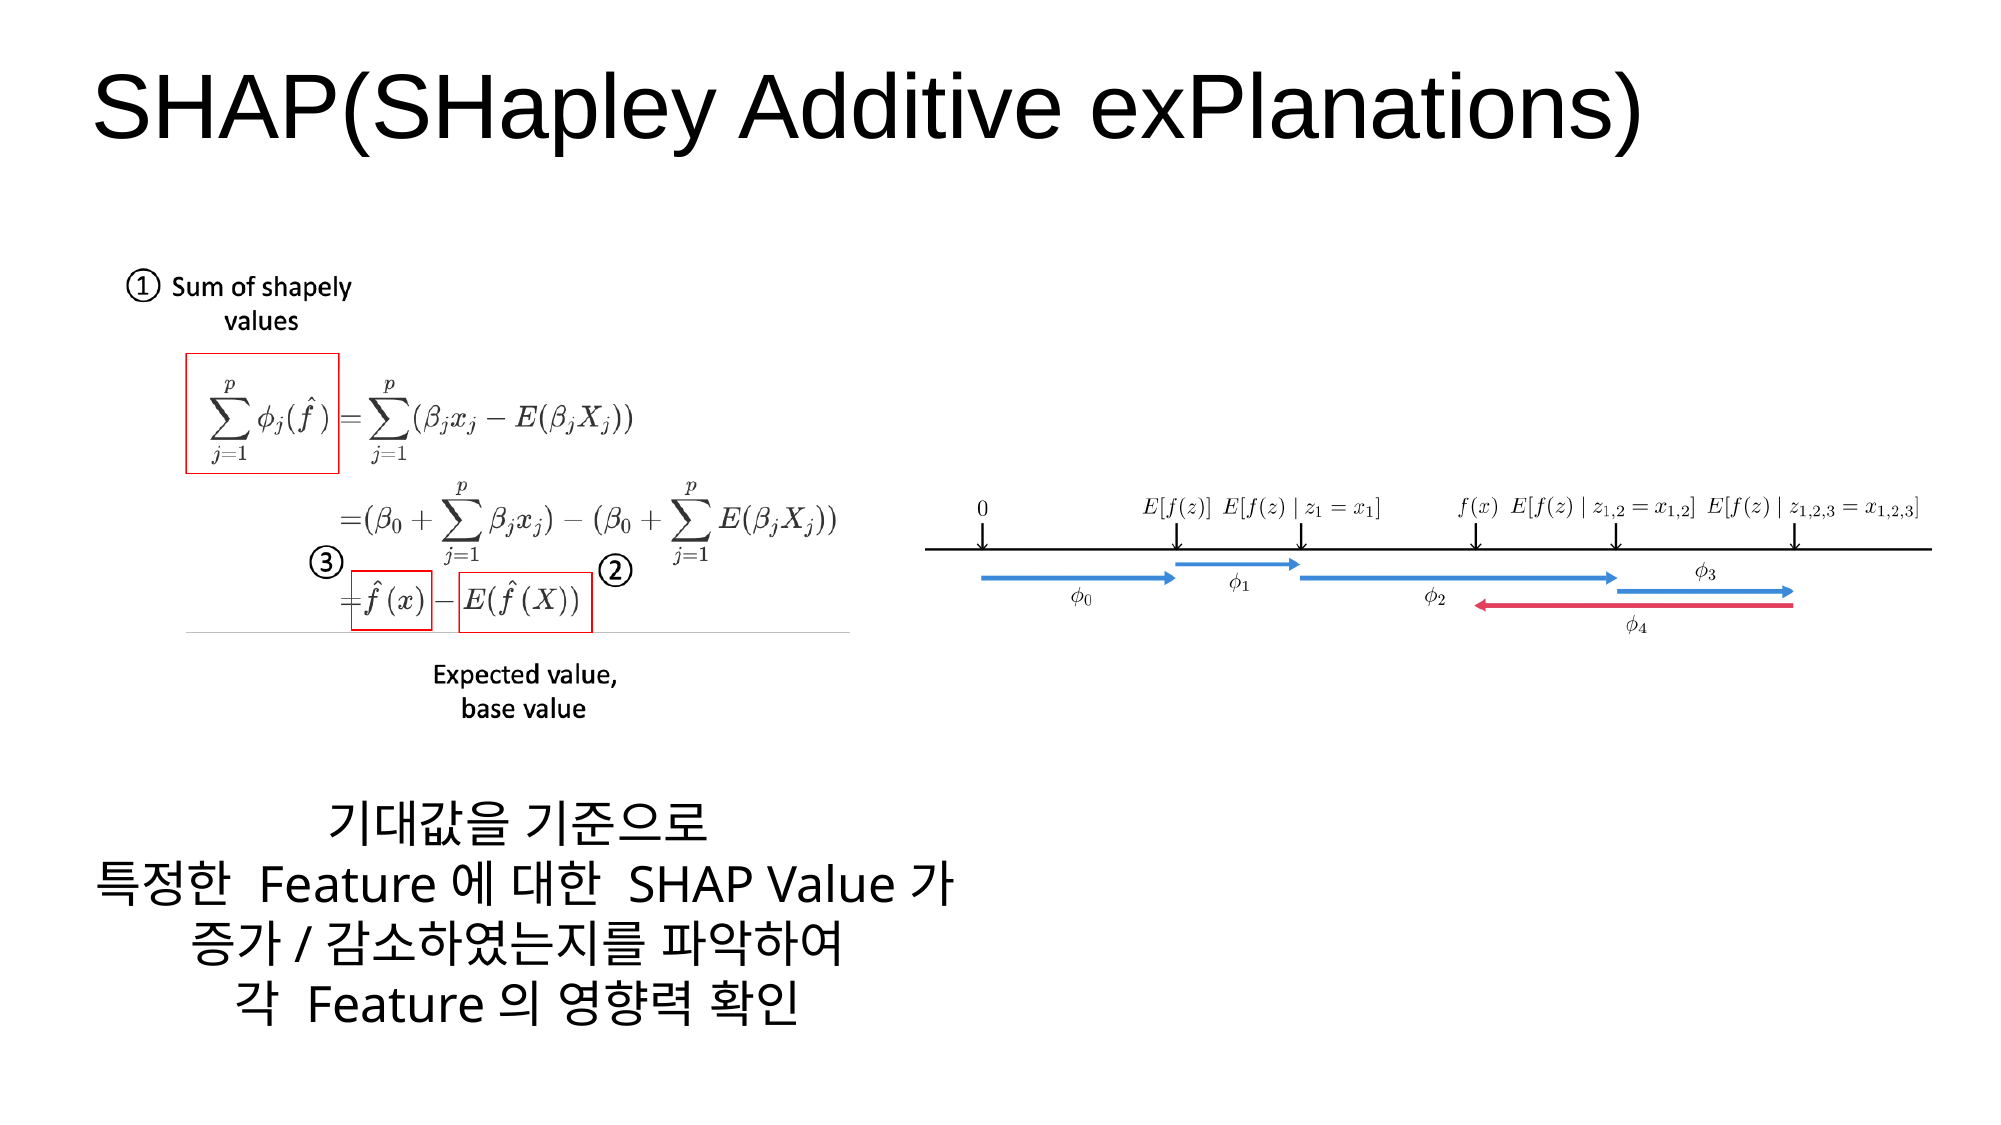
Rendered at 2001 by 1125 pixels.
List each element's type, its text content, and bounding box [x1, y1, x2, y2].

picture [905, 432, 1958, 654]
text_box 기대값을 기준으로 특정한 Feature에 대한 SHAP Value가 증가/감소하였는지를 파악하여 각 Feature의 영향력 확인 [76, 784, 974, 1040]
title SHAP(SHapley Additive exPlanations) [76, 0, 1802, 218]
picture [105, 259, 850, 744]
